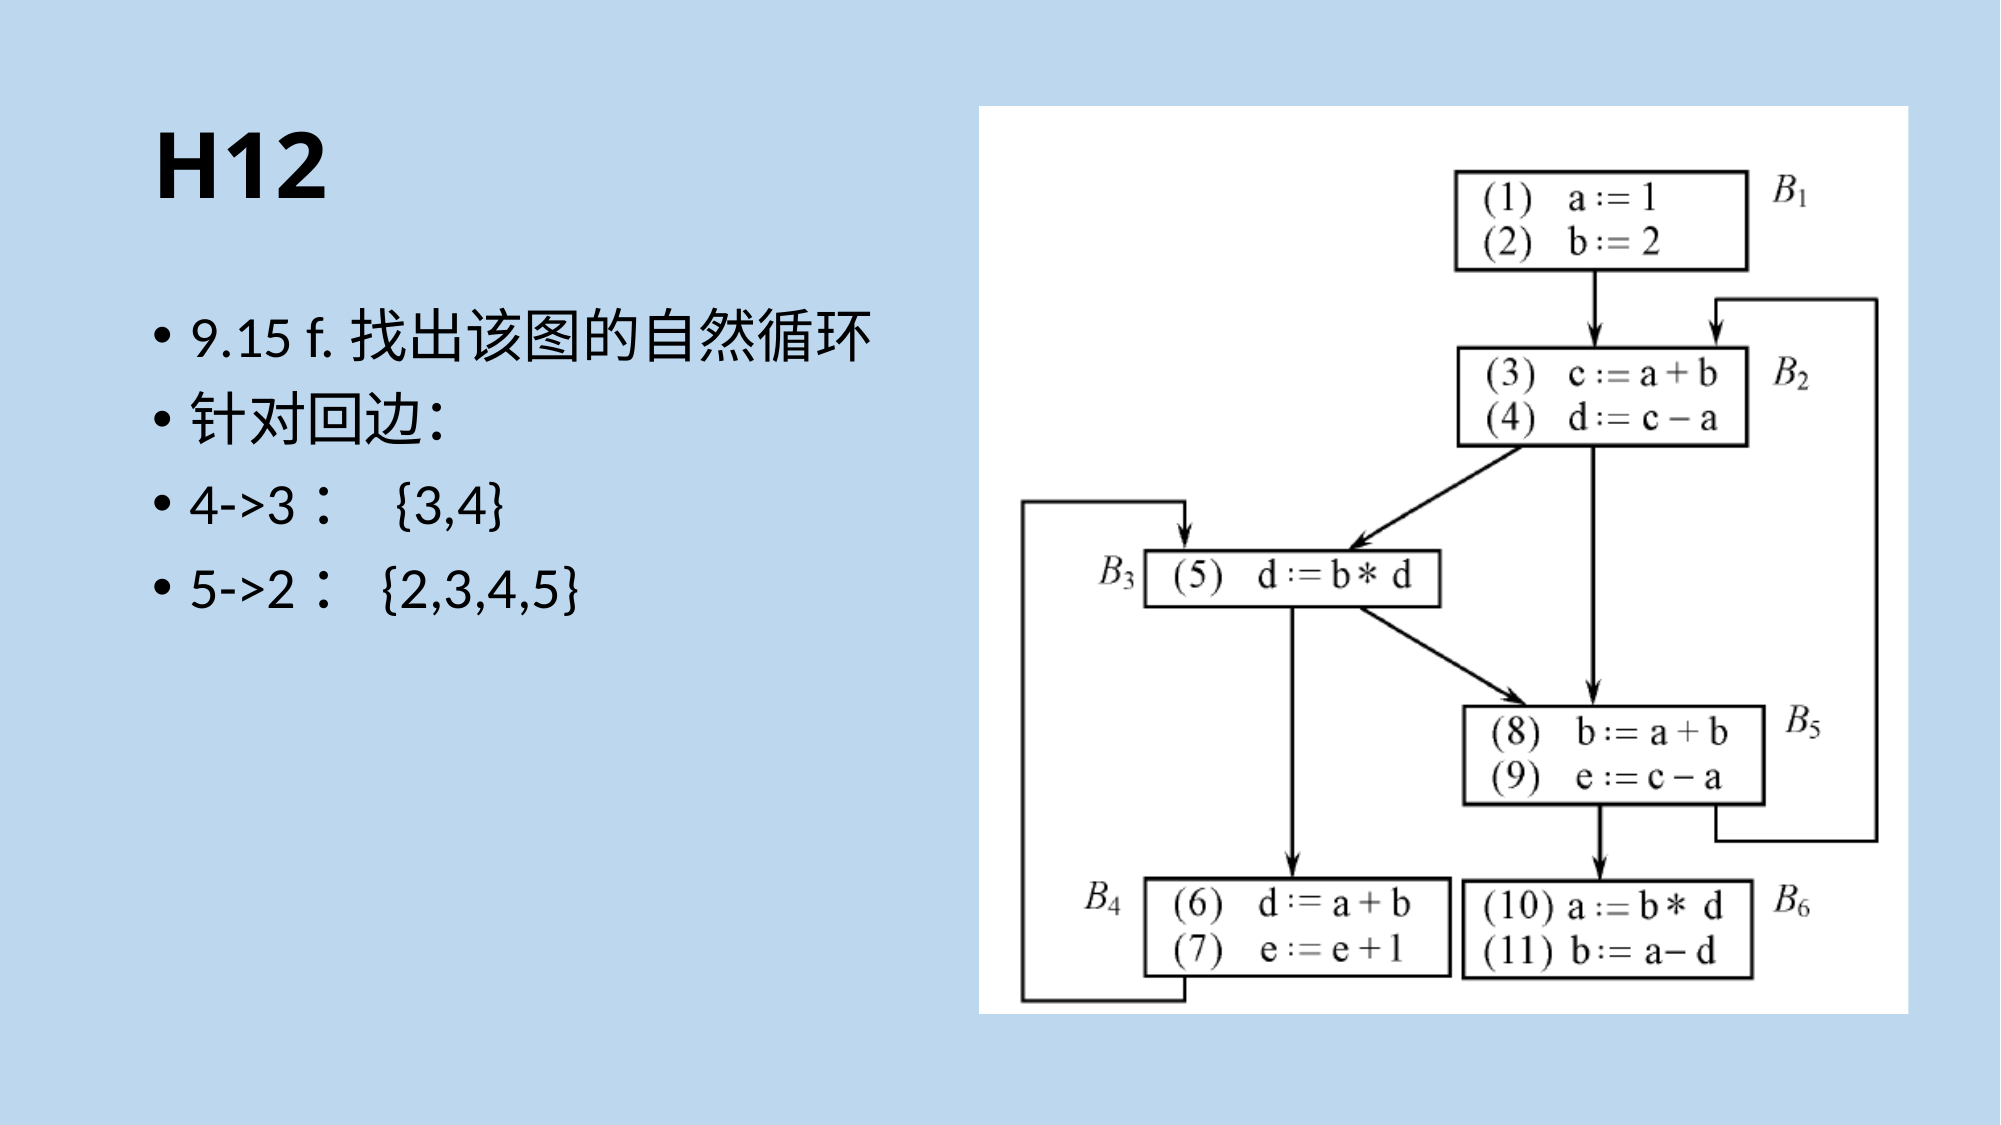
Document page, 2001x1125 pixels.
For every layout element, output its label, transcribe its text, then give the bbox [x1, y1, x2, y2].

title H12 [137, 59, 1863, 278]
picture [978, 106, 1909, 1014]
list 9.15 f.找出该图的自然循环 针对回边： 4->3： {3,4} 5->2：{2,3,4,5} [137, 299, 978, 1014]
